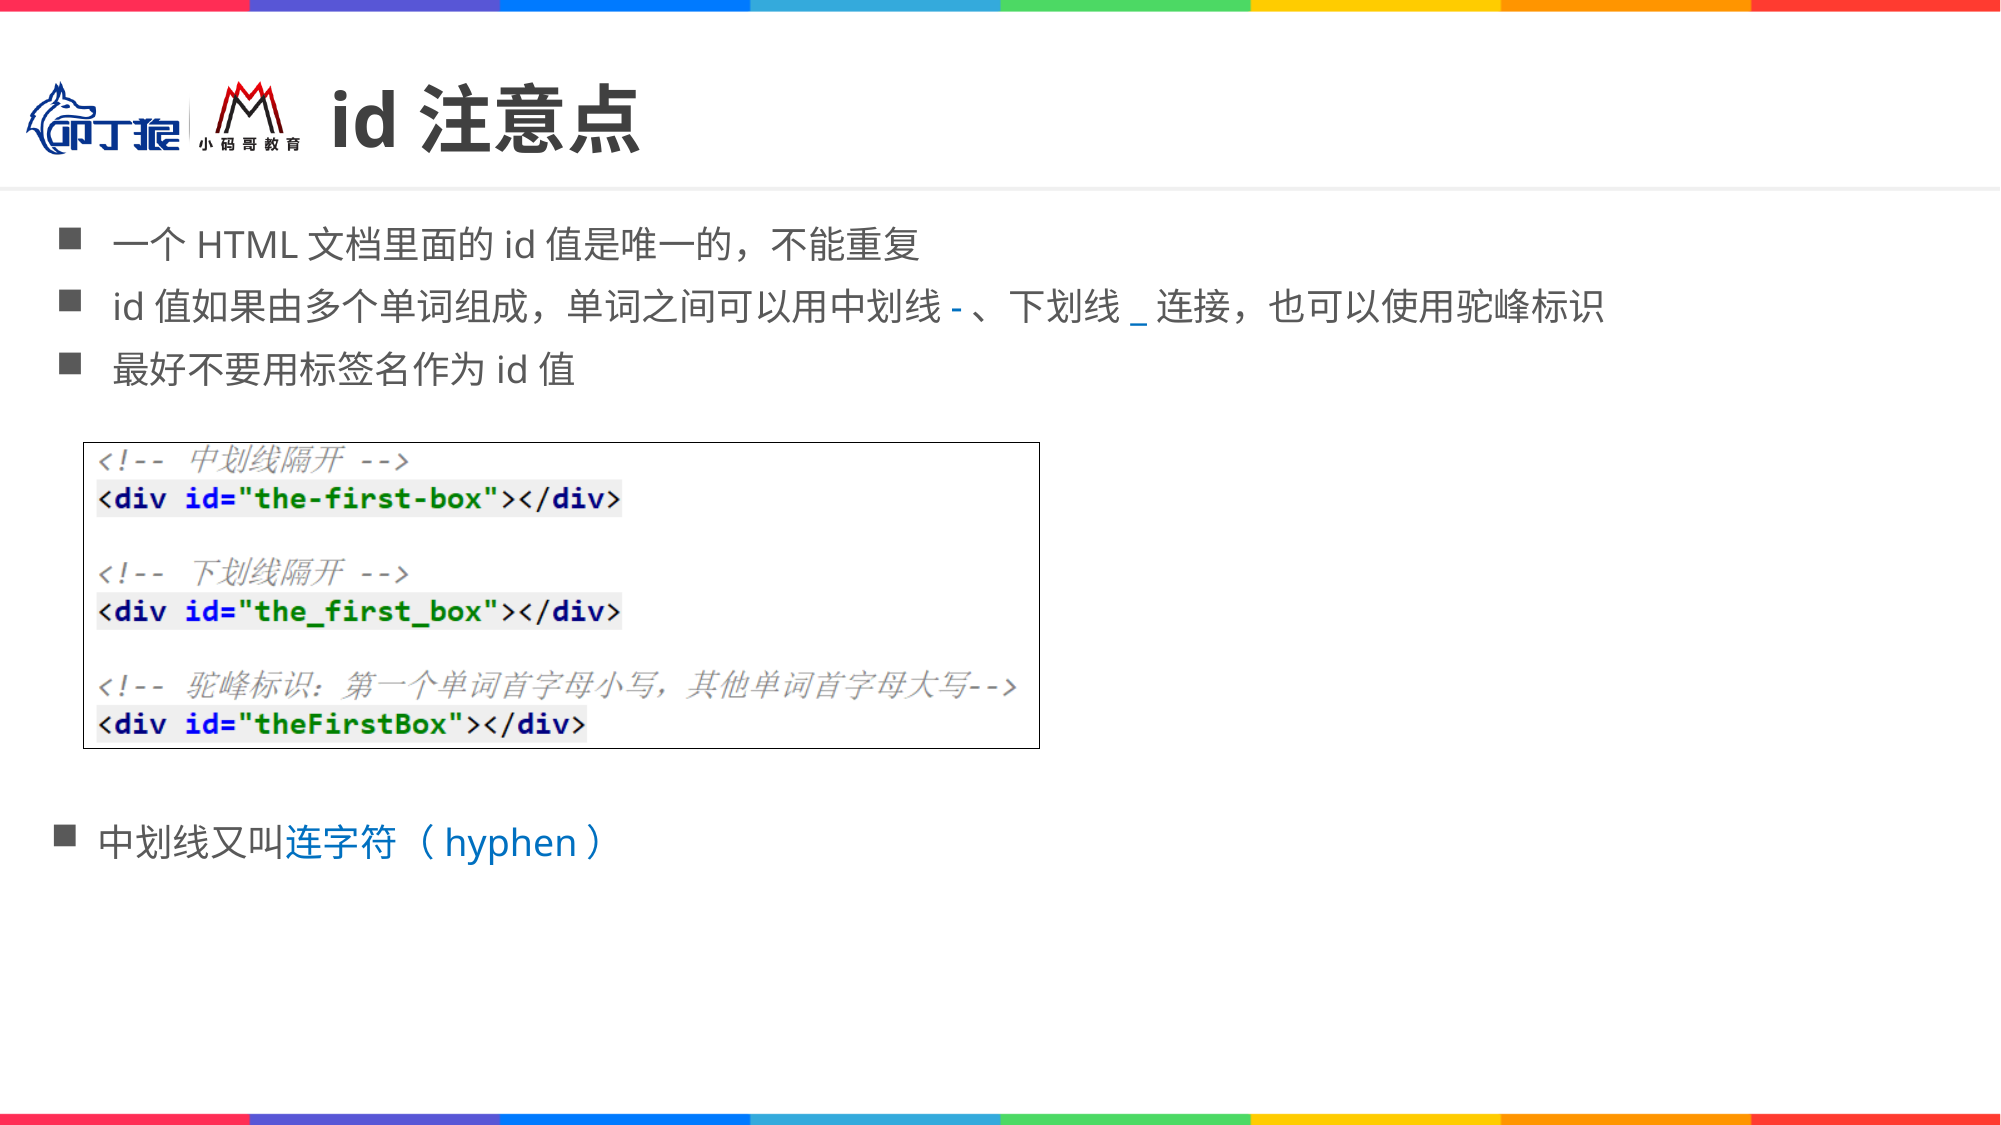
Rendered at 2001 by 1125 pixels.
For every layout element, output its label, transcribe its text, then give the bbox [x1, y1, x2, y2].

text_box 一个HTML文档里面的id值是唯一的，不能重复 id值如果由多个单词组成，单词之间可以用中划线-、下划线_连接，也可以使用驼峰标识 最好不要用标签名作为id值 [41, 196, 1928, 429]
title id注意点 [314, 64, 1968, 182]
picture [0, 0, 2001, 1125]
text_box 中划线又叫连字符（hyphen） [36, 811, 639, 871]
